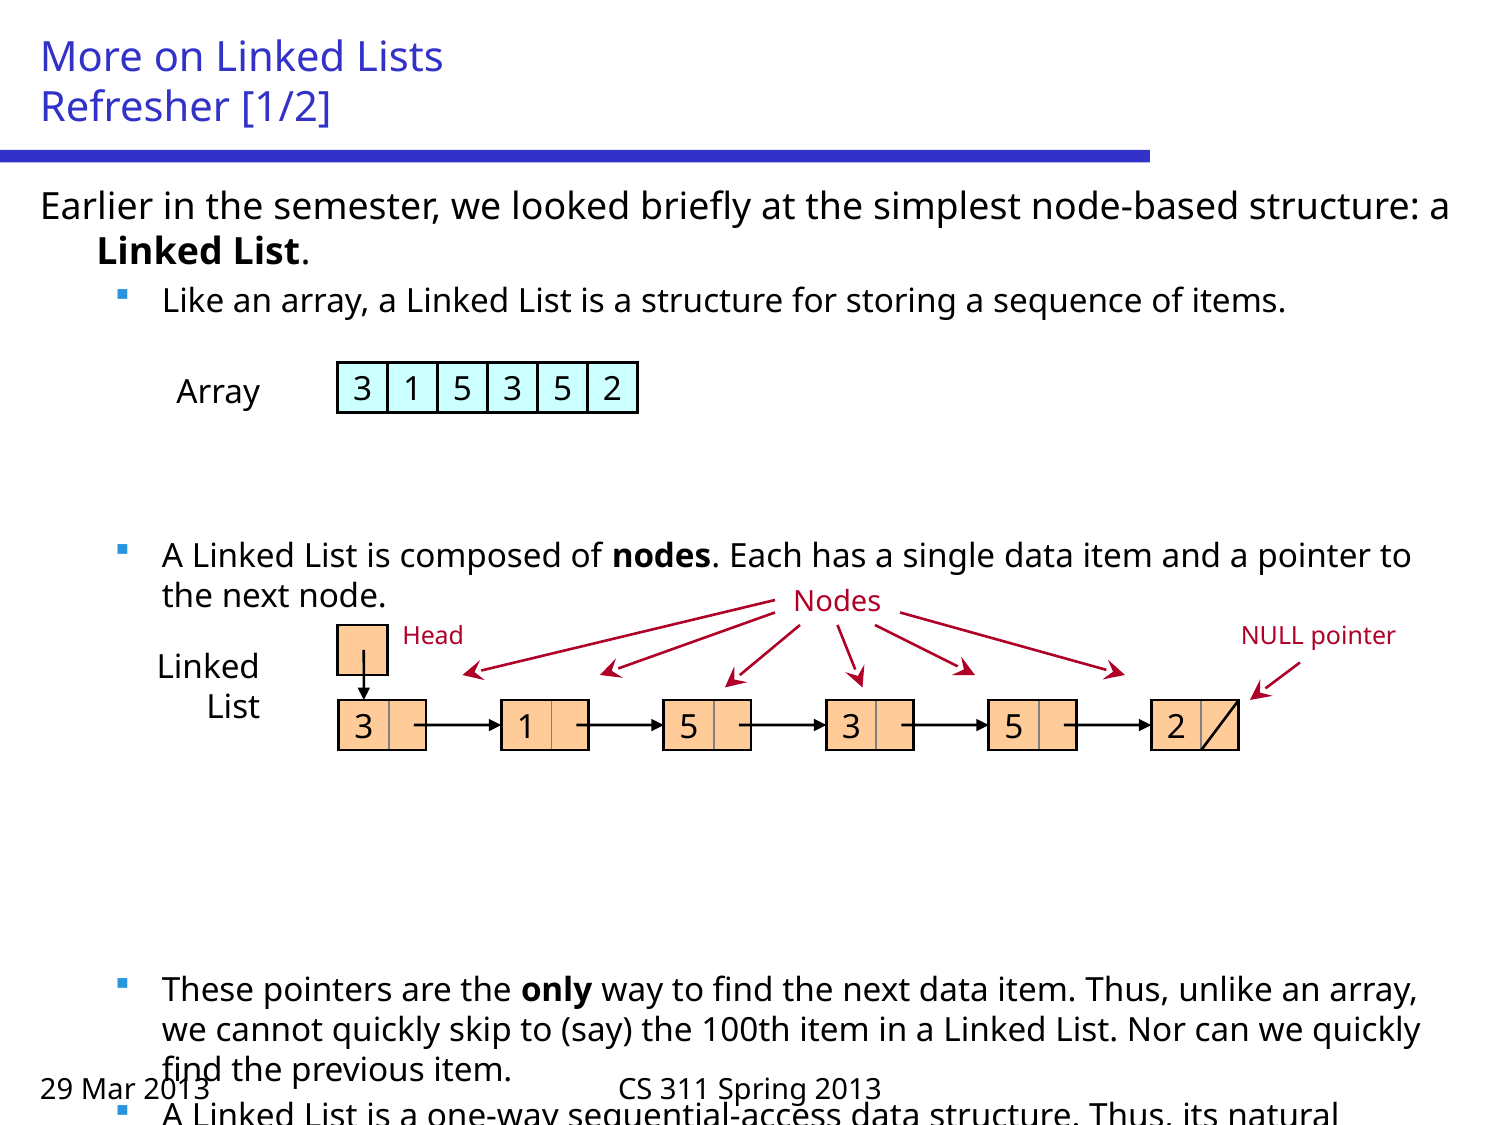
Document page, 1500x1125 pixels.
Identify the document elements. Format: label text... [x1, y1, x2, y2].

footer CS 311 Spring 2013 [387, 1062, 1113, 1113]
text_box [951, 656, 976, 676]
text_box Linked List [112, 637, 275, 732]
text_box [826, 699, 914, 750]
text_box [845, 664, 865, 688]
text_box NULL pointer [1174, 612, 1463, 658]
text_box [988, 699, 1077, 750]
text_box [576, 718, 664, 732]
text_box [1249, 679, 1273, 700]
title More on Linked Lists Refresher [1/2] [24, 24, 1475, 138]
text_box [337, 624, 388, 675]
text_box 3 [488, 362, 537, 413]
text_box [338, 699, 427, 750]
text_box [501, 699, 589, 750]
text_box [901, 718, 988, 732]
list Earlier in the semester, we looked briefly at the simplest node-based structure: a Linked List. Like an array, a Linked List is a structure for storing a sequence of items. A Linked List is composed of nodes. Each has a single data item and a pointer to the next node. These pointers are the only way to find the next data item. Thus, unlike an array, we cannot quickly skip to (say) the 100th item in a Linked List. Nor can we quickly find the previous item. A Linked List is a one-way sequential-access data structure. Thus, its natural iterator is a forward iterator, which has only the ++ operator. [24, 174, 1475, 1050]
text_box 5 [537, 362, 587, 413]
text_box 1 [387, 362, 437, 413]
text_box [462, 660, 485, 681]
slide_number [24, 1062, 375, 1113]
text_box [663, 699, 752, 750]
text_box [1063, 718, 1151, 732]
text_box [1102, 659, 1126, 680]
text_box [413, 718, 502, 732]
text_box Head [387, 612, 525, 658]
text_box [738, 718, 826, 732]
text_box Array [112, 362, 275, 418]
text_box [724, 666, 748, 688]
text_box 2 [587, 362, 638, 413]
text_box [1151, 699, 1239, 750]
text_box Nodes [762, 574, 913, 625]
text_box 5 [437, 362, 488, 413]
text_box [600, 658, 623, 678]
text_box 3 [337, 362, 387, 413]
text_box [357, 649, 371, 700]
